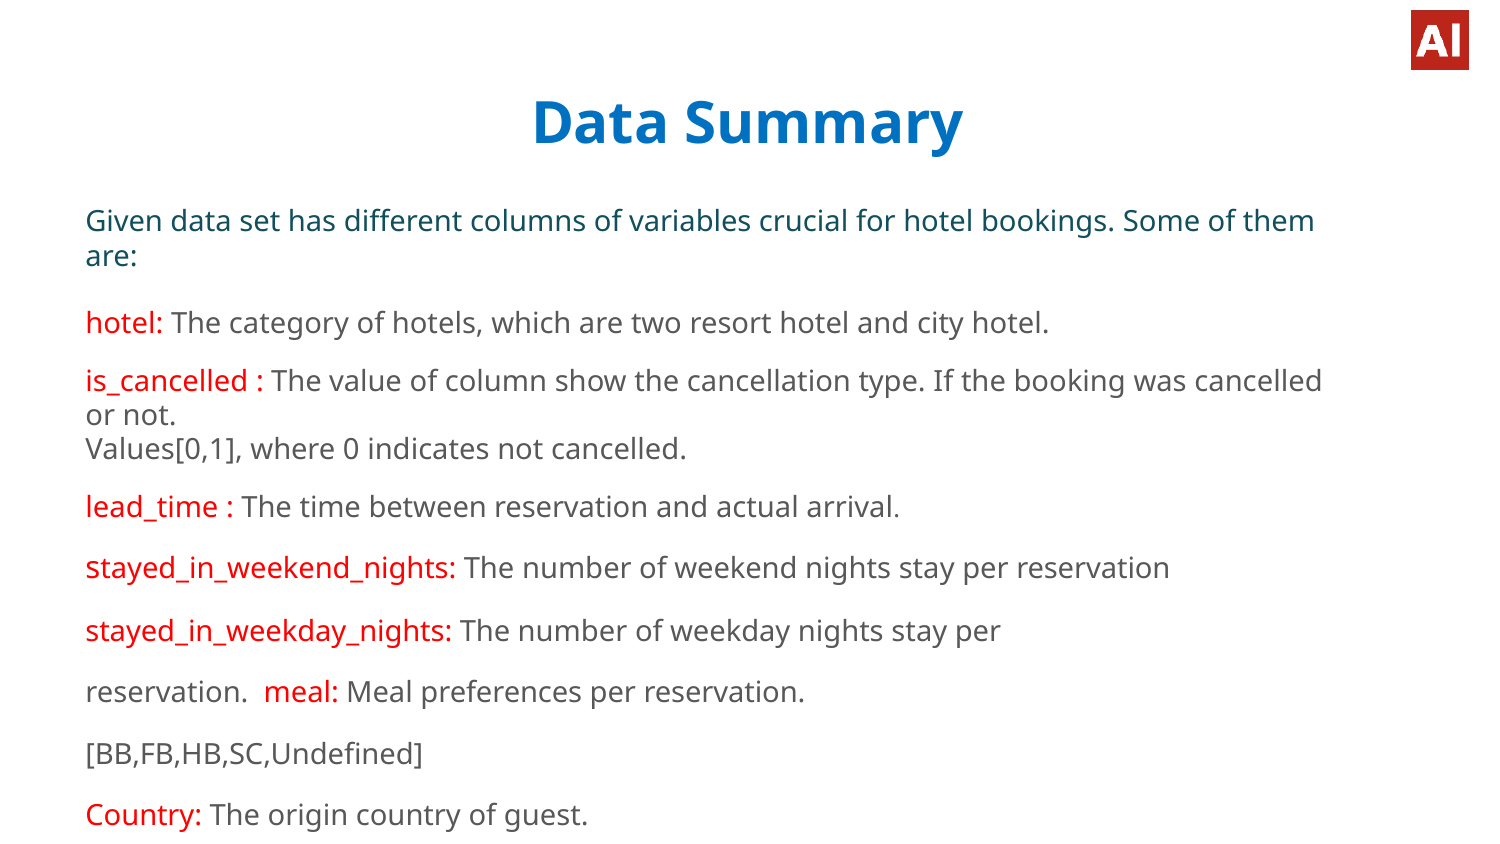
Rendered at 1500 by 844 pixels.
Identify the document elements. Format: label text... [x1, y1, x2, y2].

text_box Given data set has different columns of variables crucial for hotel bookings. Some of them are: hotel: The category of hotels, which are two resort hotel and city hotel. is_cancelled : The value of column show the cancellation type. If the booking was cancelled or not. Values[0,1], where 0 indicates not cancelled. lead_time : The time between reservation and actual arrival. stayed_in_weekend_nights: The number of weekend nights stay per reservation stayed_in_weekday_nights: The number of weekday nights stay per reservation. meal: Meal preferences per reservation.[BB,FB,HB,SC,Undefined] Country: The origin country of guest. [83, 199, 1355, 832]
title Data Summary [80, 83, 1413, 227]
picture [1411, 10, 1469, 70]
